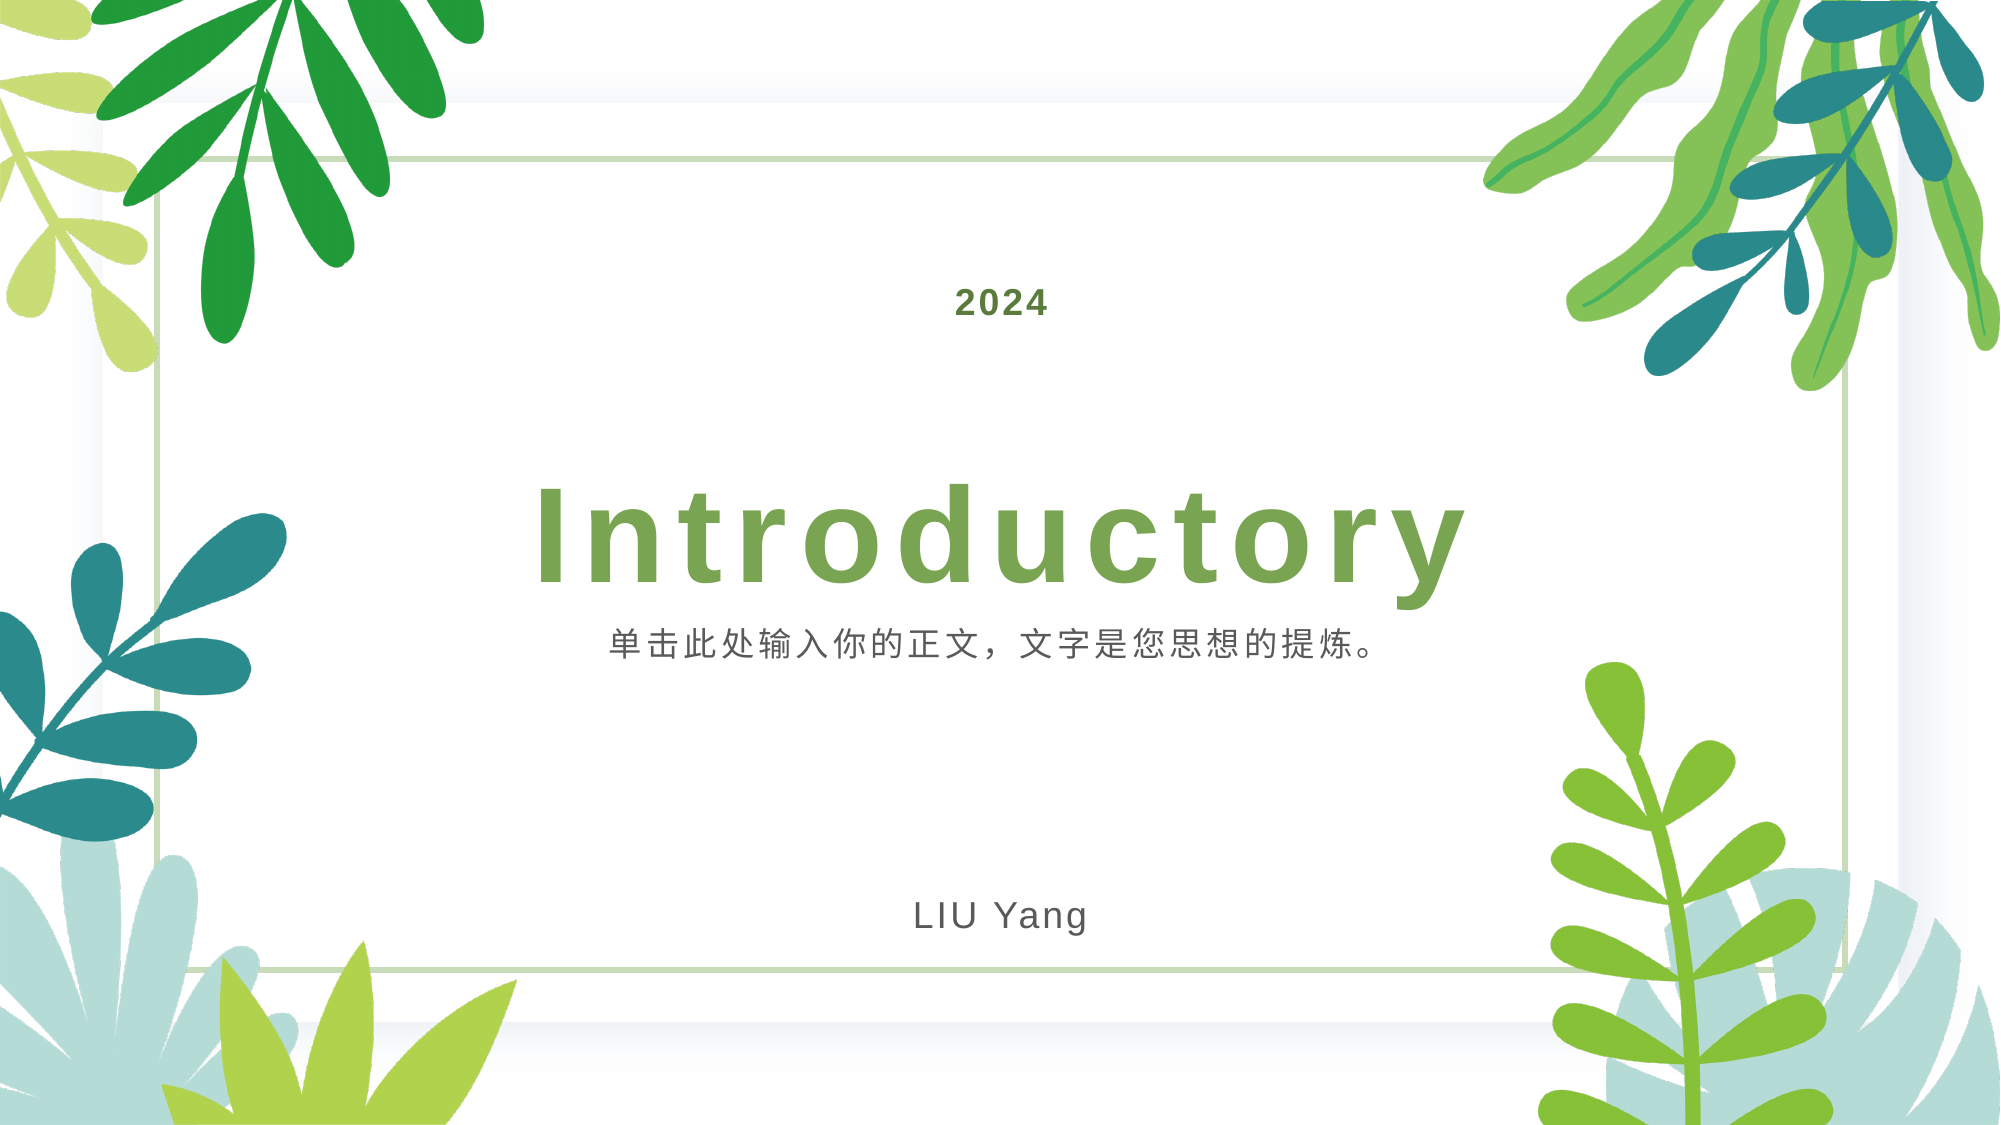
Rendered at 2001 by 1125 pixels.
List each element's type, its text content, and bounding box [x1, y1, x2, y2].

picture [1538, 662, 2000, 1125]
picture [0, 0, 484, 372]
picture [0, 513, 517, 1125]
list LIU Yang [806, 868, 1194, 946]
picture [1483, 0, 2000, 391]
text_box 2024 [807, 191, 1195, 331]
title Introductory [426, 412, 1574, 610]
subtitle 单击此处输入你的正文，文字是您思想的提炼。 [426, 611, 1574, 682]
